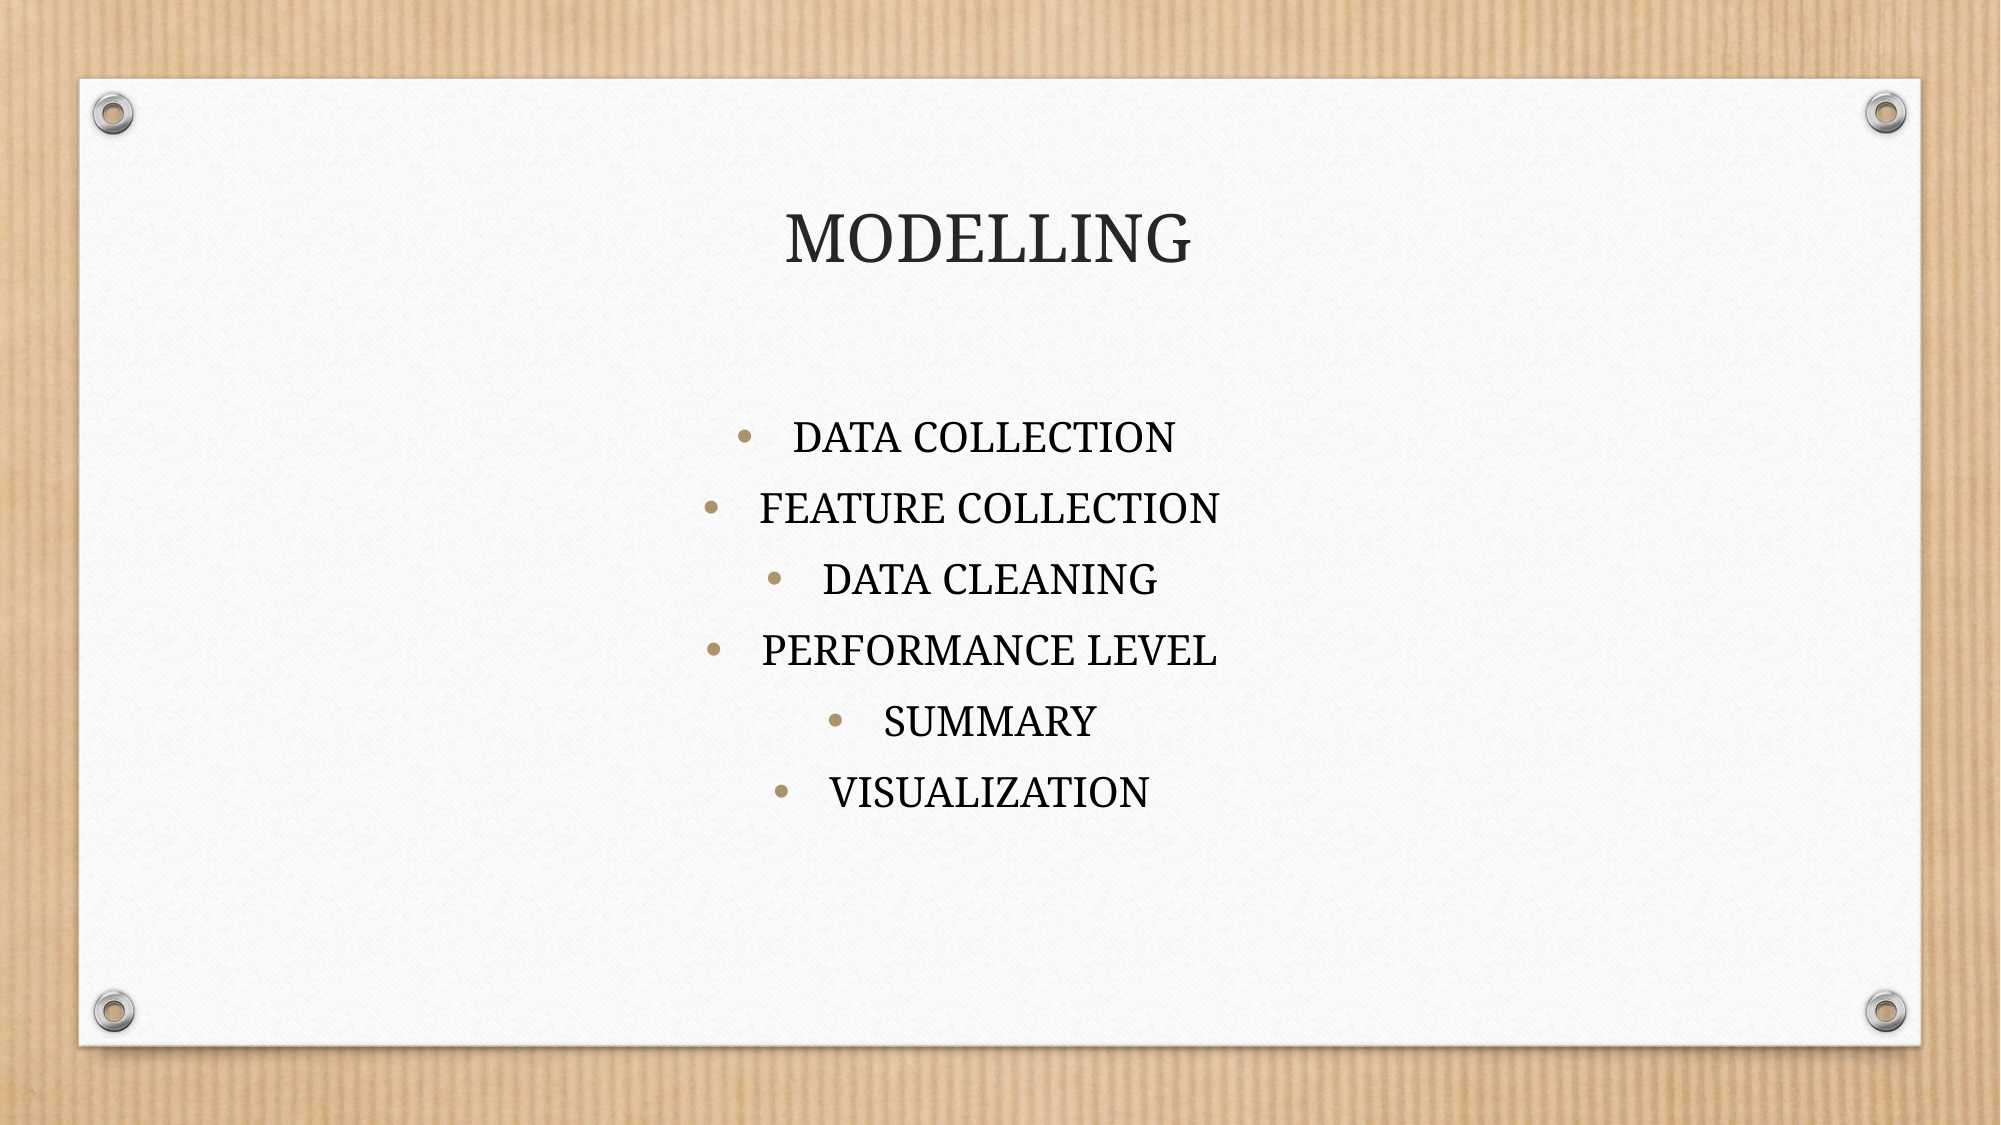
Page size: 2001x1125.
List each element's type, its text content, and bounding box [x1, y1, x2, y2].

picture [0, 0, 2001, 1125]
title MODELLING [582, 155, 1395, 283]
list DATA COLLECTION FEATURE COLLECTION DATA CLEANING PERFORMANCE LEVEL SUMMARY VISUALIZATION [173, 403, 1750, 924]
